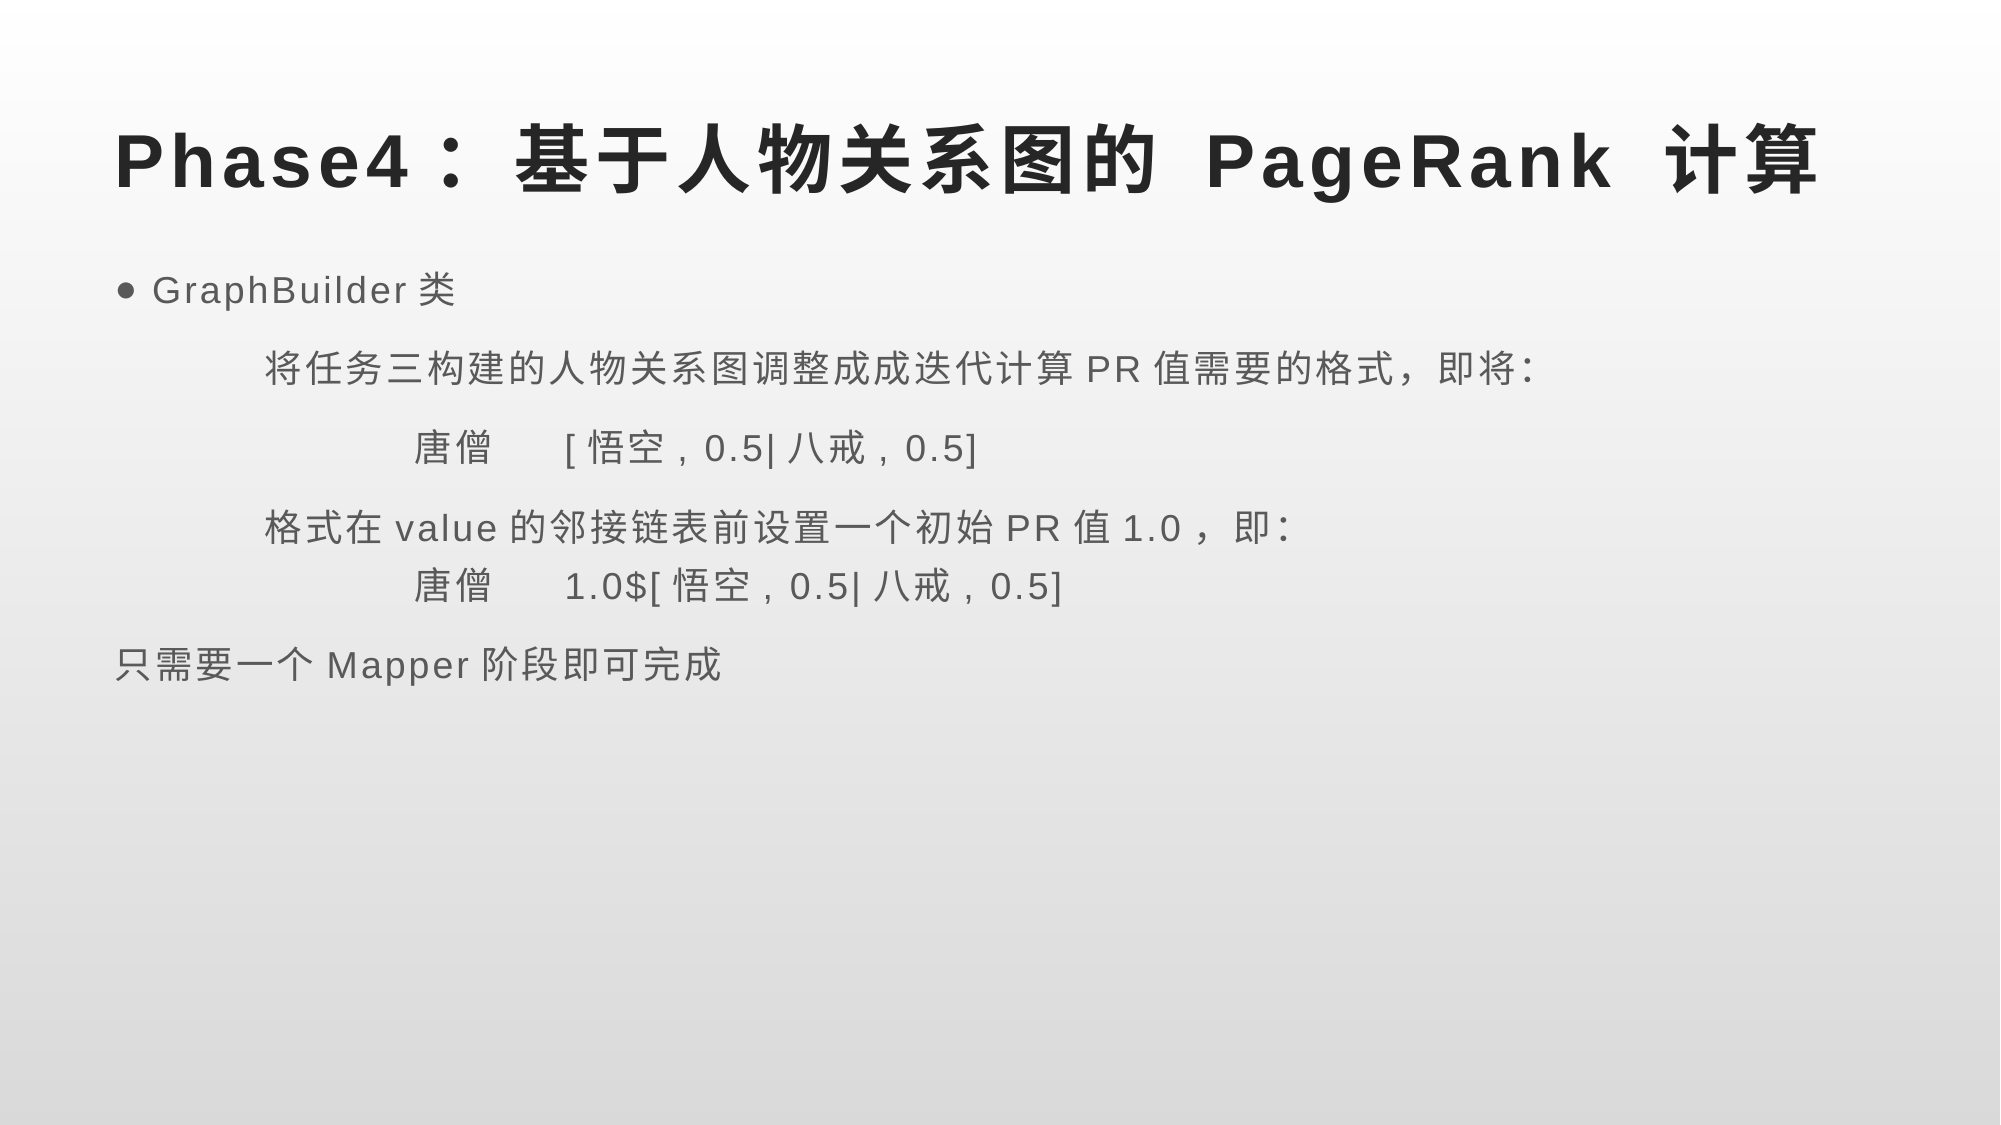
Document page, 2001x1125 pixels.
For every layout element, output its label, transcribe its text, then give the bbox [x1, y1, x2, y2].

title Phase4：基于人物关系图的 PageRank 计算 [99, 99, 1900, 216]
list GraphBuilder类 将任务三构建的人物关系图调整成成迭代计算PR值需要的格式，即将： 唐僧 [悟空, 0.5|八戒, 0.5] 格式在value的邻接链表前设置一个初始PR值1.0，即： 唐僧 1.0$[悟空, 0.5|八戒, 0.5] 只需要一个Mapper阶段即可完成 [99, 244, 1900, 1026]
